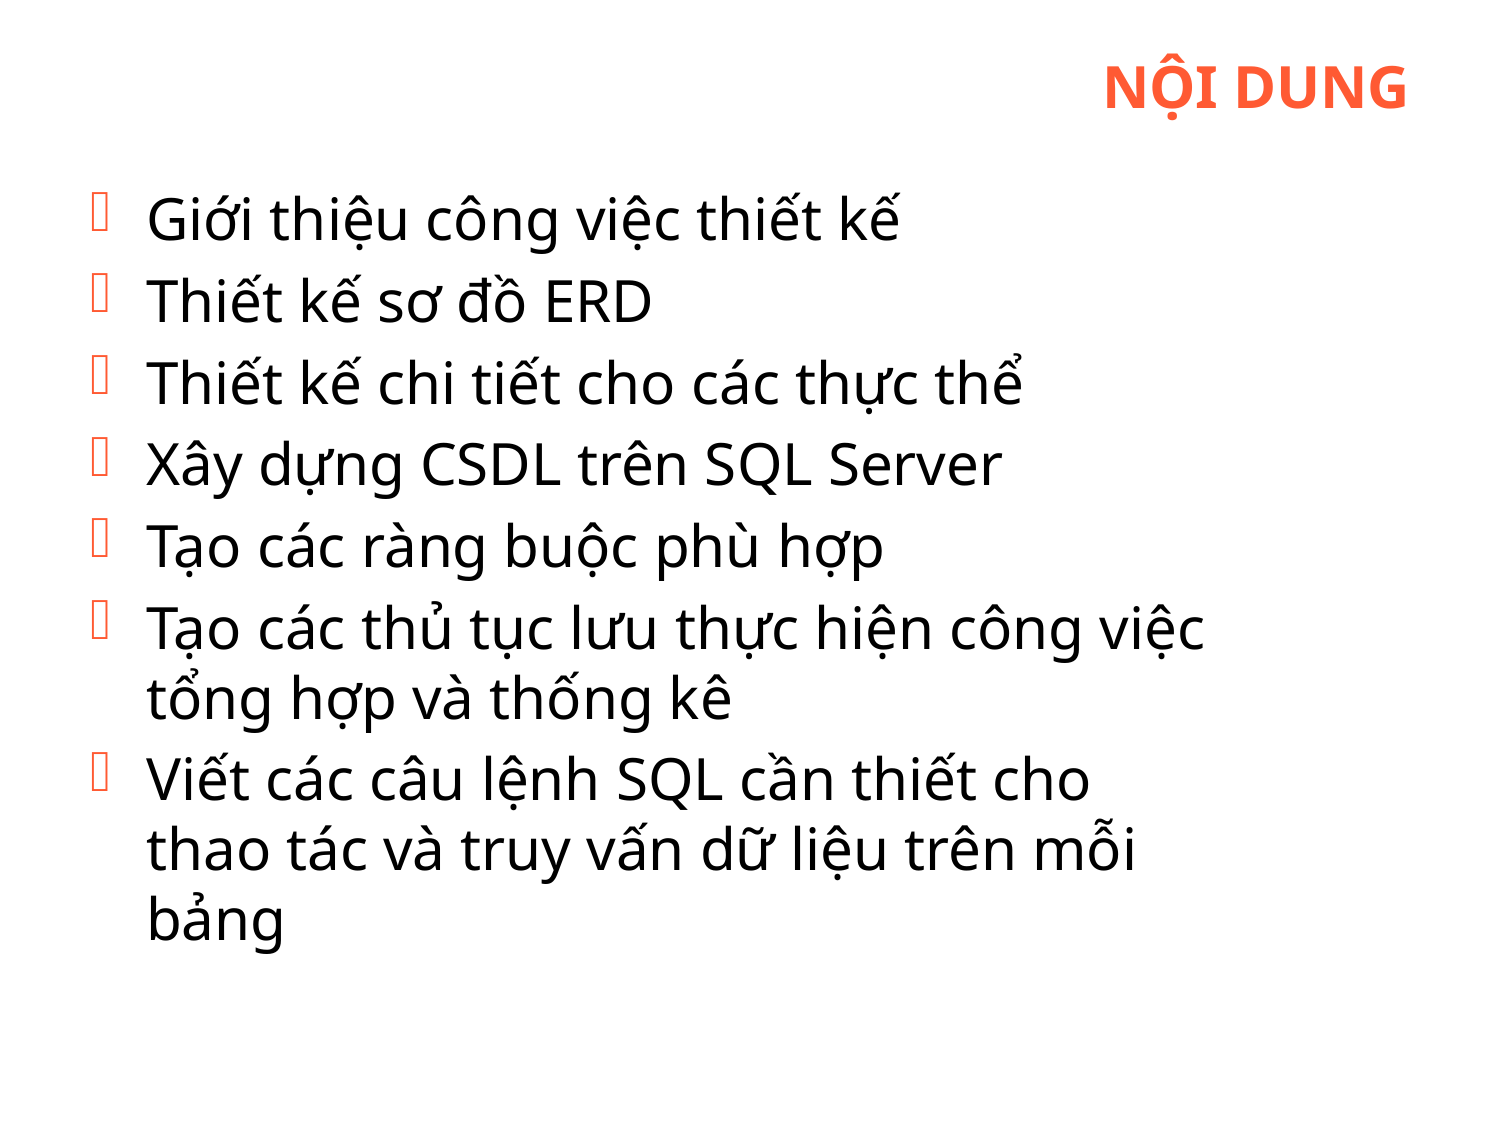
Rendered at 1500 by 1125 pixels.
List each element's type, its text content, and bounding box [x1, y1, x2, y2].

list Giới thiệu công việc thiết kế Thiết kế sơ đồ ERD Thiết kế chi tiết cho các thực thể Xây dựng CSDL trên SQL Server Tạo các ràng buộc phù hợp Tạo các thủ tục lưu thực hiện công việc tổng hợp và thống kê Viết các câu lệnh SQL cần thiết cho thao tác và truy vấn dữ liệu trên mỗi bảng [75, 174, 1225, 1038]
title Nội dung [337, 45, 1425, 125]
